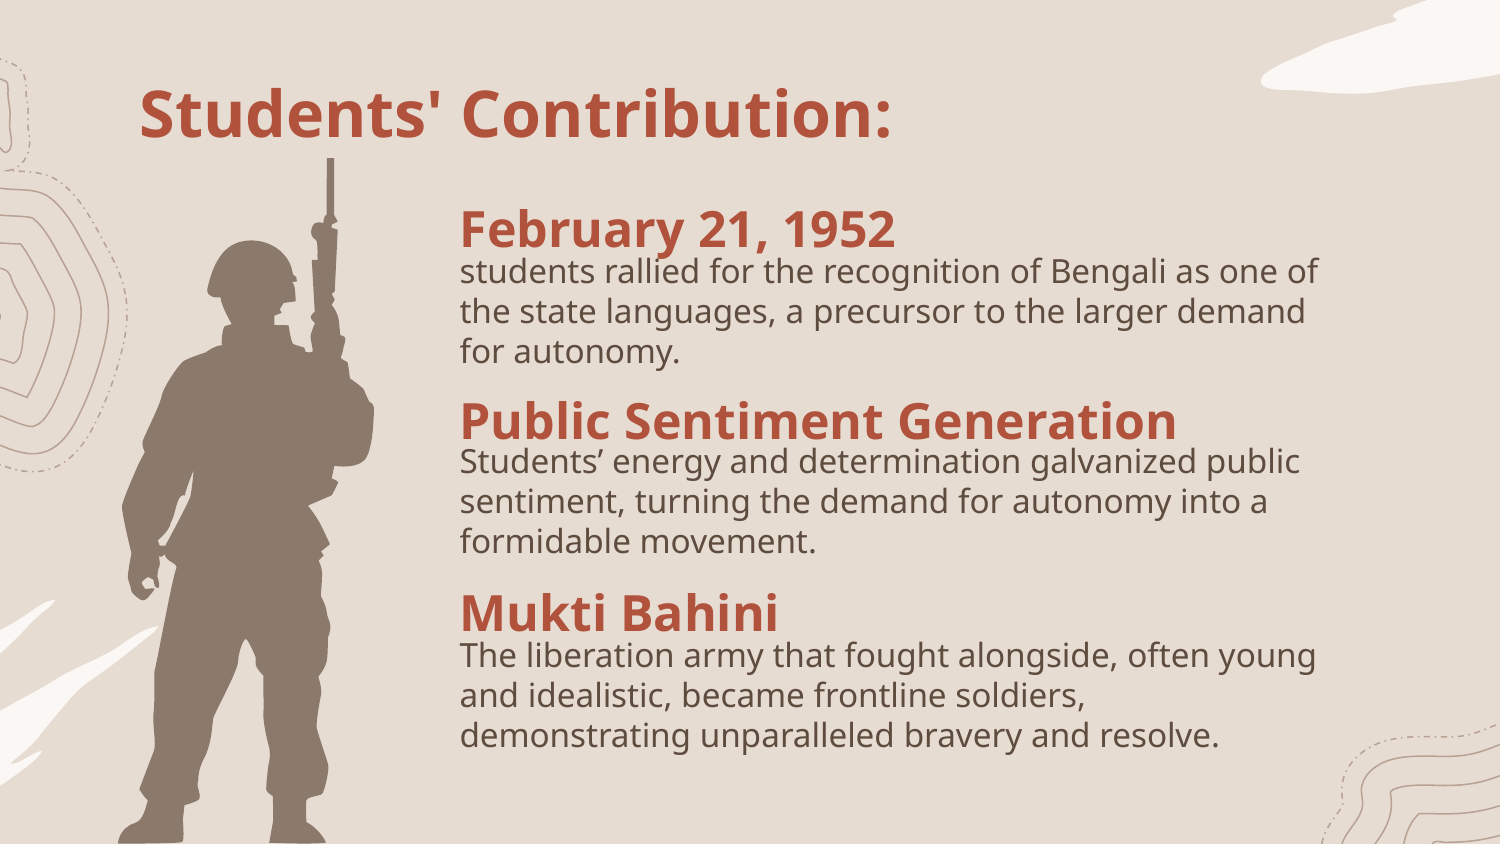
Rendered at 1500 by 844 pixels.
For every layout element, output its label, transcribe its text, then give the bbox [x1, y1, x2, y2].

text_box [444, 386, 1342, 552]
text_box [444, 578, 1342, 749]
title Students' Contribution: [124, 64, 1376, 159]
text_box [117, 157, 375, 844]
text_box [444, 194, 1342, 364]
